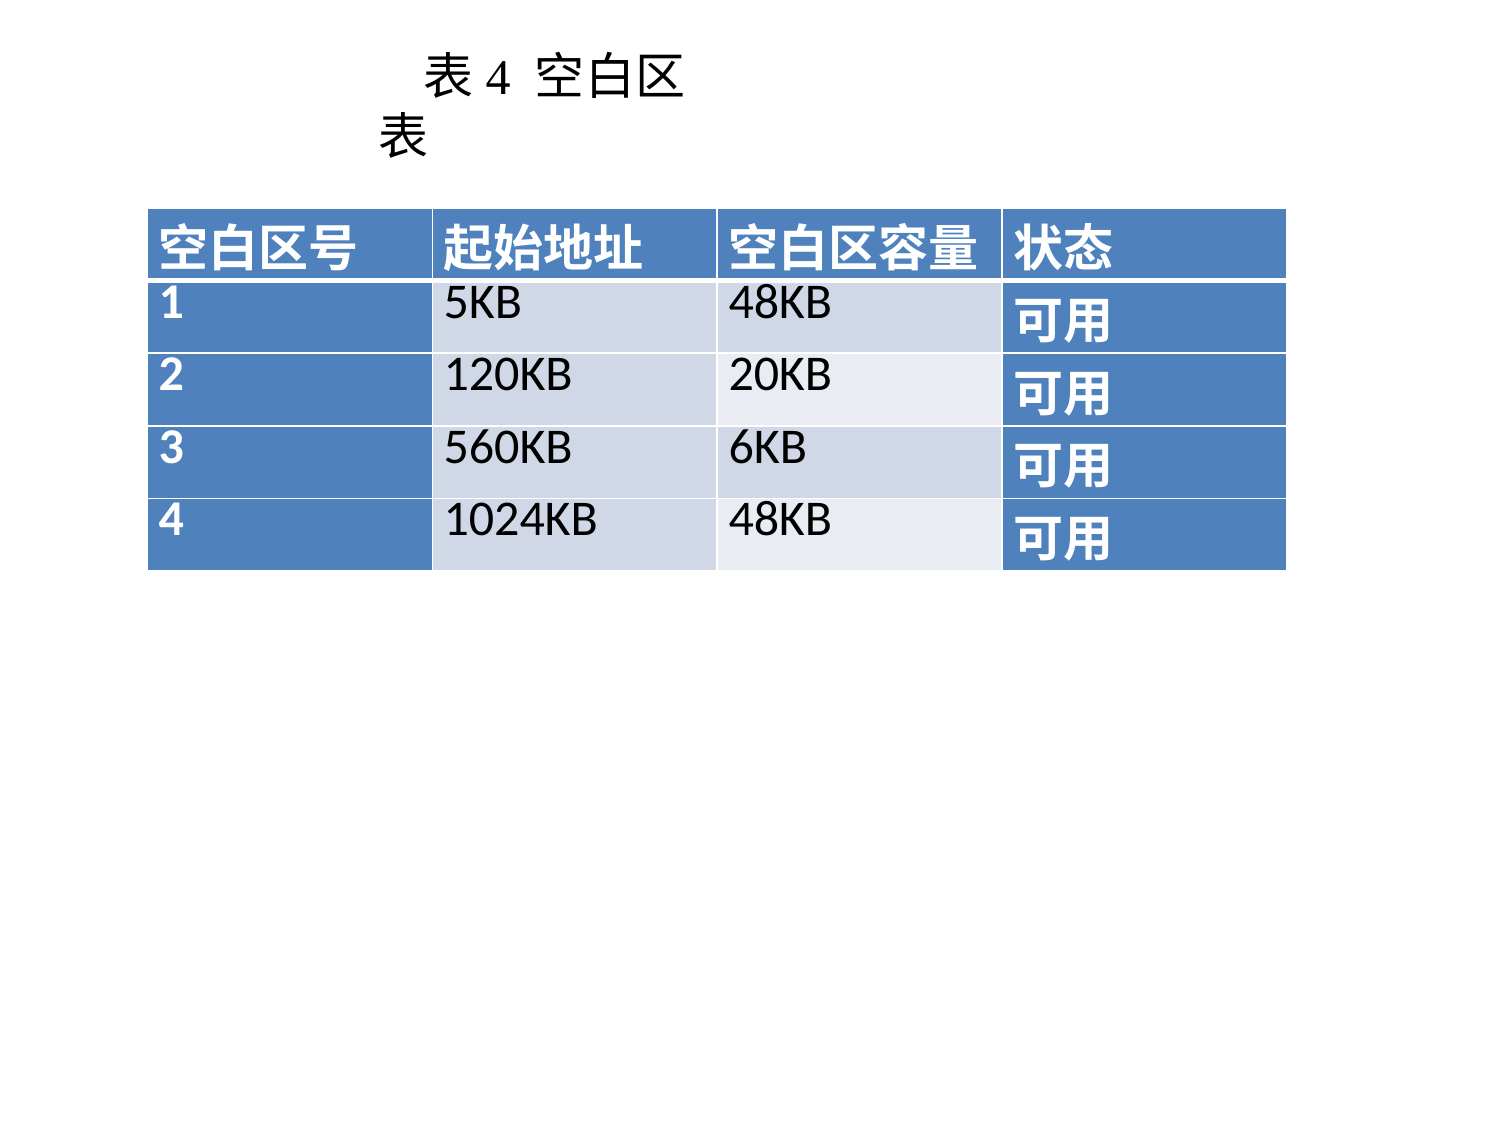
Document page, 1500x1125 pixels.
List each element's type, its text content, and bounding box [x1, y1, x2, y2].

table_header 状态 [1003, 209, 1286, 278]
table_cell 5KB [433, 283, 716, 352]
table_header 起始地址 [433, 209, 716, 278]
text_box 表4 空白区表 [363, 67, 705, 263]
table_cell 可用 [1003, 354, 1286, 425]
table_cell 120KB [433, 354, 716, 425]
table_cell 6KB [718, 427, 1001, 498]
table_header 空白区容量 [718, 209, 1001, 278]
table_cell 1 [148, 283, 432, 352]
table_cell 可用 [1003, 499, 1286, 570]
table_cell 3 [148, 427, 432, 498]
table_cell 可用 [1003, 283, 1286, 352]
table_header 空白区号 [148, 209, 432, 278]
table_cell 可用 [1003, 427, 1286, 498]
table_cell 560KB [433, 427, 716, 498]
table_cell 4 [148, 499, 432, 570]
table_cell 48KB [718, 499, 1001, 570]
table_cell 48KB [718, 283, 1001, 352]
table_cell 1024KB [433, 499, 716, 570]
table_cell 20KB [718, 354, 1001, 425]
table_cell 2 [148, 354, 432, 425]
